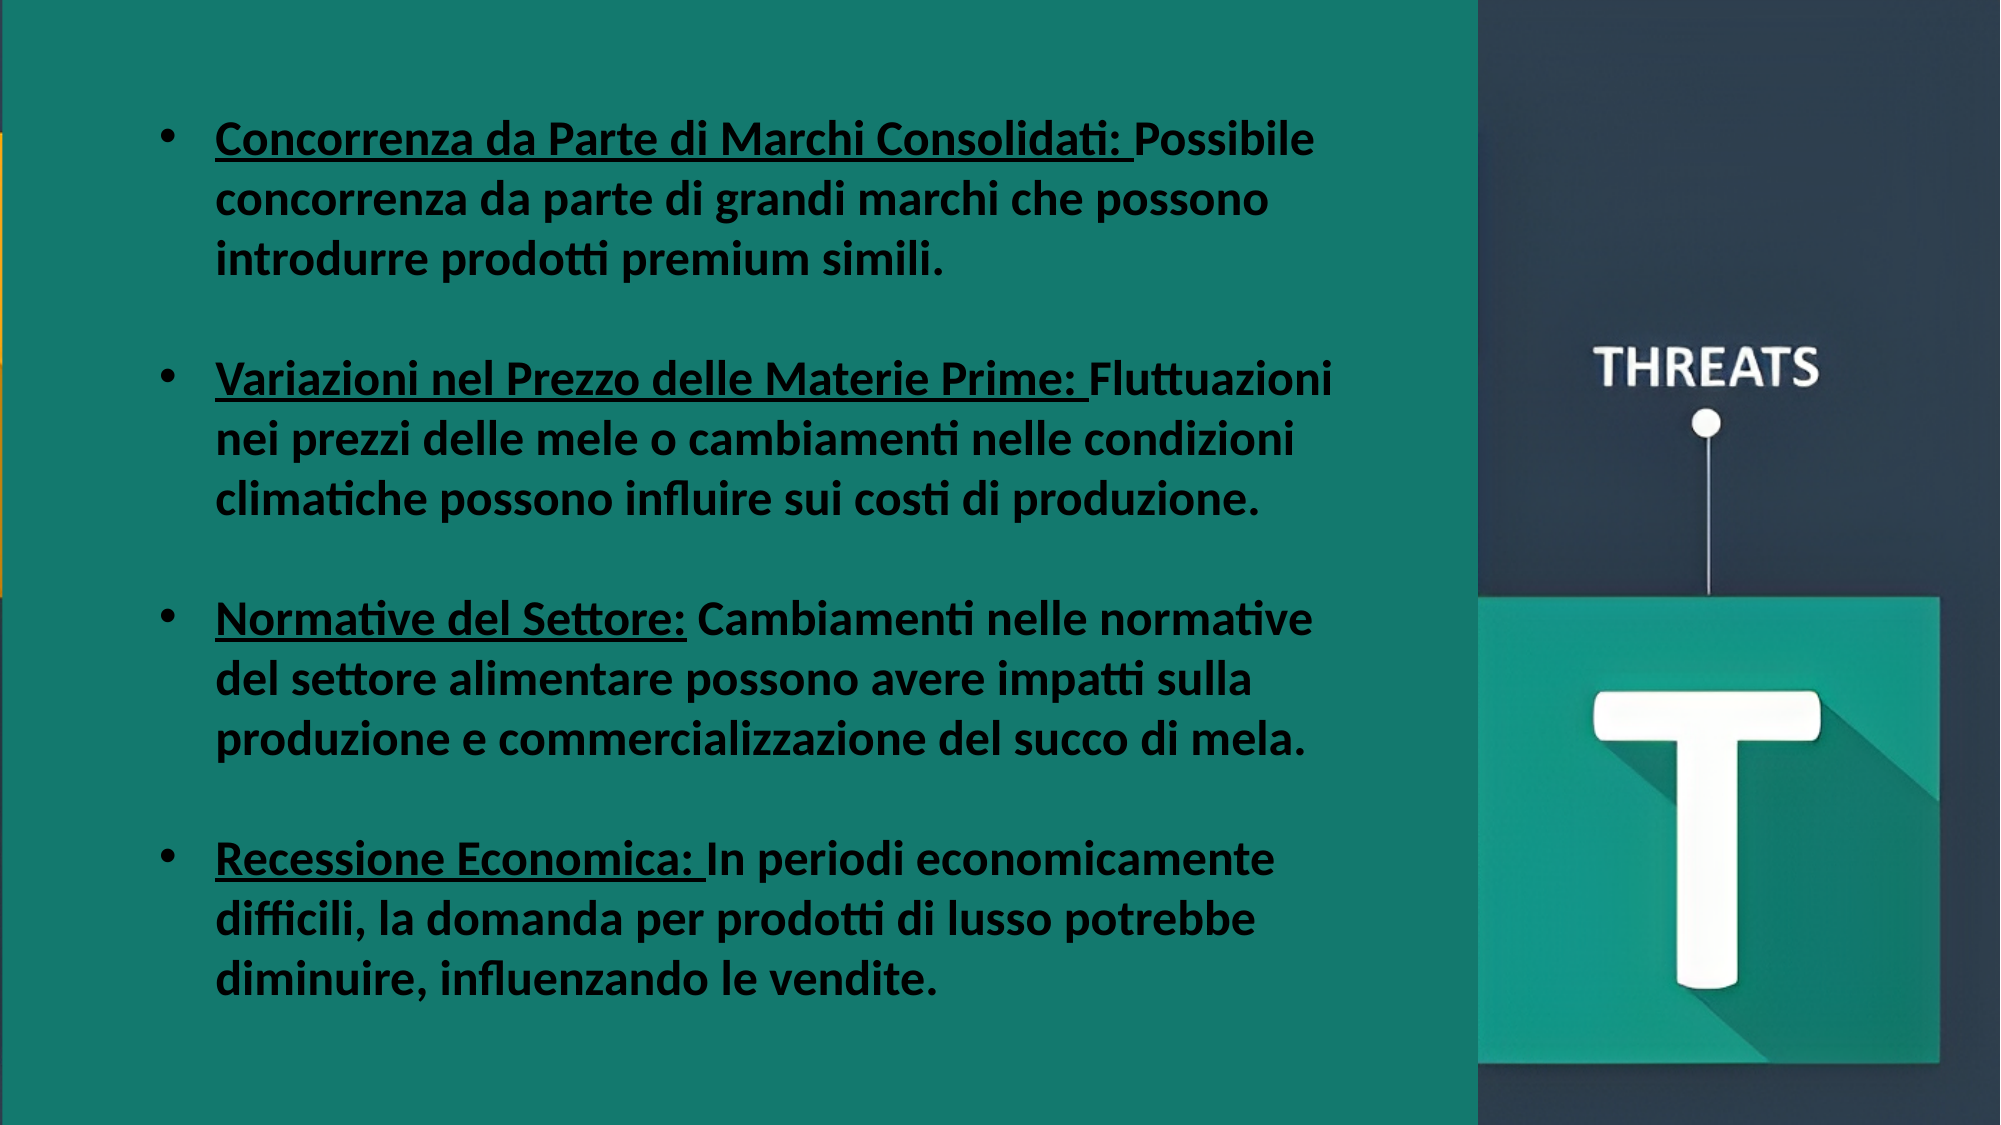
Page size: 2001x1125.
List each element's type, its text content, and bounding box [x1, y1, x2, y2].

picture [1181, 0, 2000, 1125]
text_box Concorrenza da Parte di Marchi Consolidati: Possibile concorrenza da parte di grandi marchi che possono introdurre prodotti premium simili. Variazioni nel Prezzo delle Materie Prime: Fluttuazioni nei prezzi delle mele o cambiamenti nelle condizioni climatiche possono influire sui costi di produzione. Normative del Settore: Cambiamenti nelle normative del settore alimentare possono avere impatti sulla produzione e commercializzazione del succo di mela. Recessione Economica: In periodi economicamente difficili, la domanda per prodotti di lusso potrebbe diminuire, influenzando le vendite. [144, 97, 1181, 1063]
